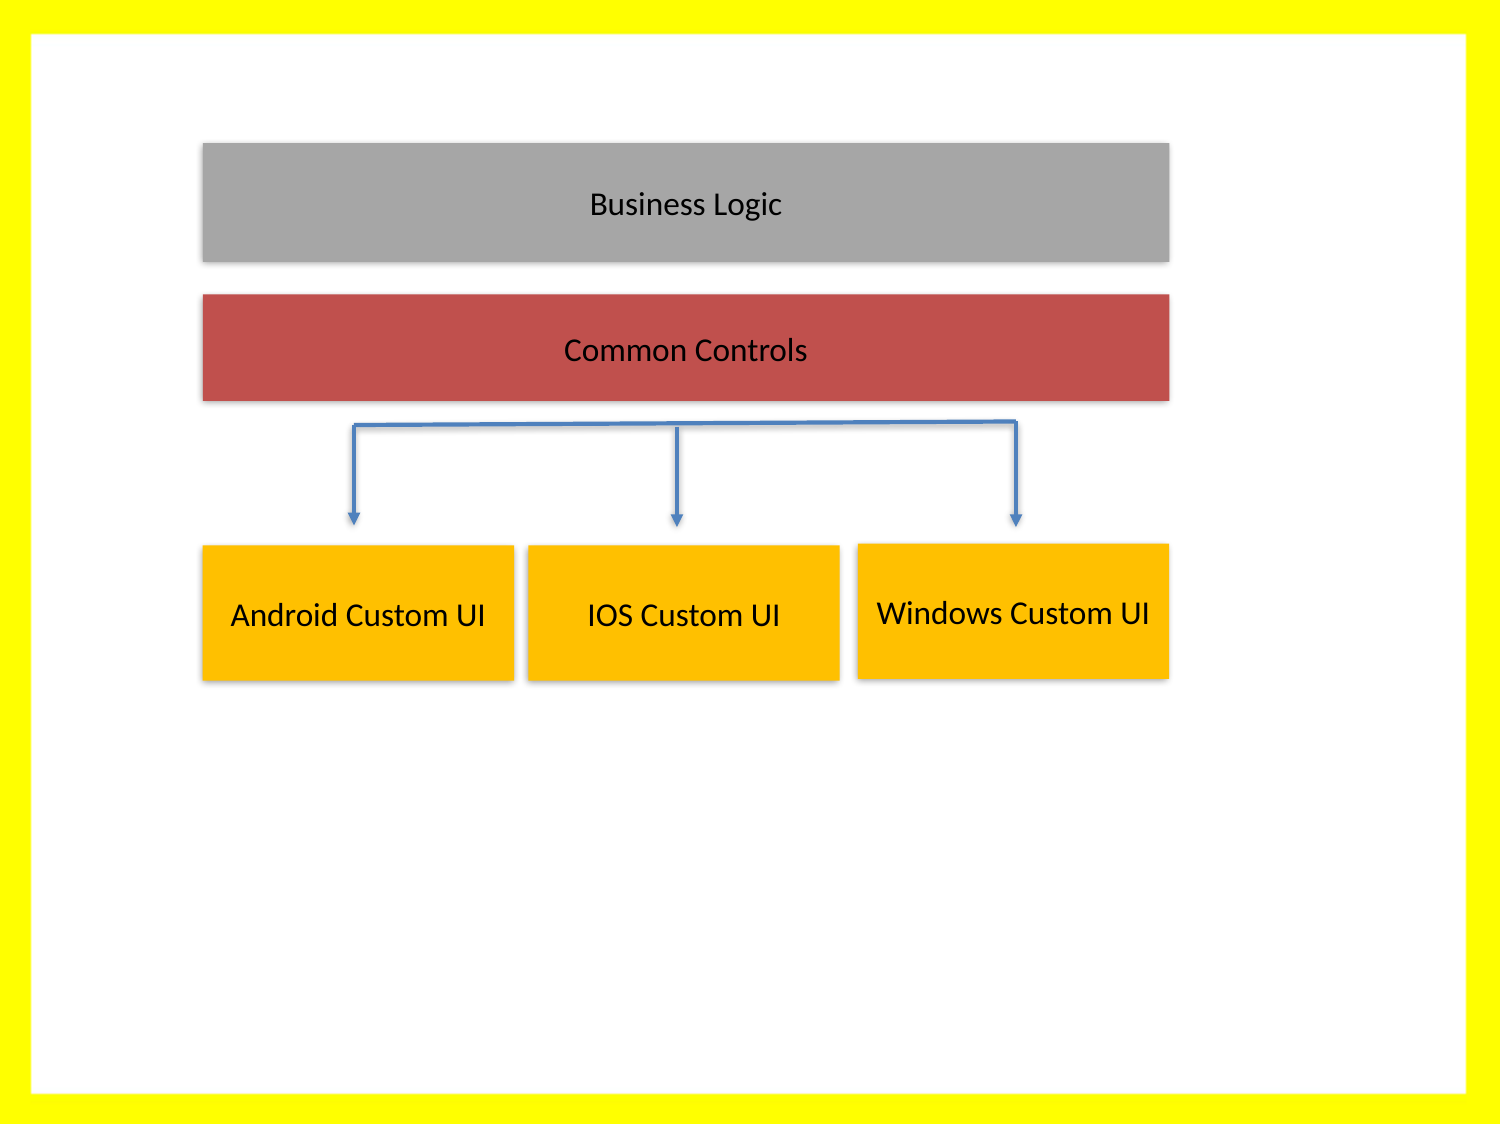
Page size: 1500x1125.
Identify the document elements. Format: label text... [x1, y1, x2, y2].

text_box IOS Custom UI [525, 542, 843, 684]
picture [0, 0, 1500, 1124]
text_box Android Custom UI [200, 542, 517, 684]
text_box Business Logic [200, 140, 1172, 265]
text_box Common Controls [200, 291, 1172, 404]
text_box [353, 421, 1015, 426]
text_box Windows Custom UI [855, 541, 1172, 682]
